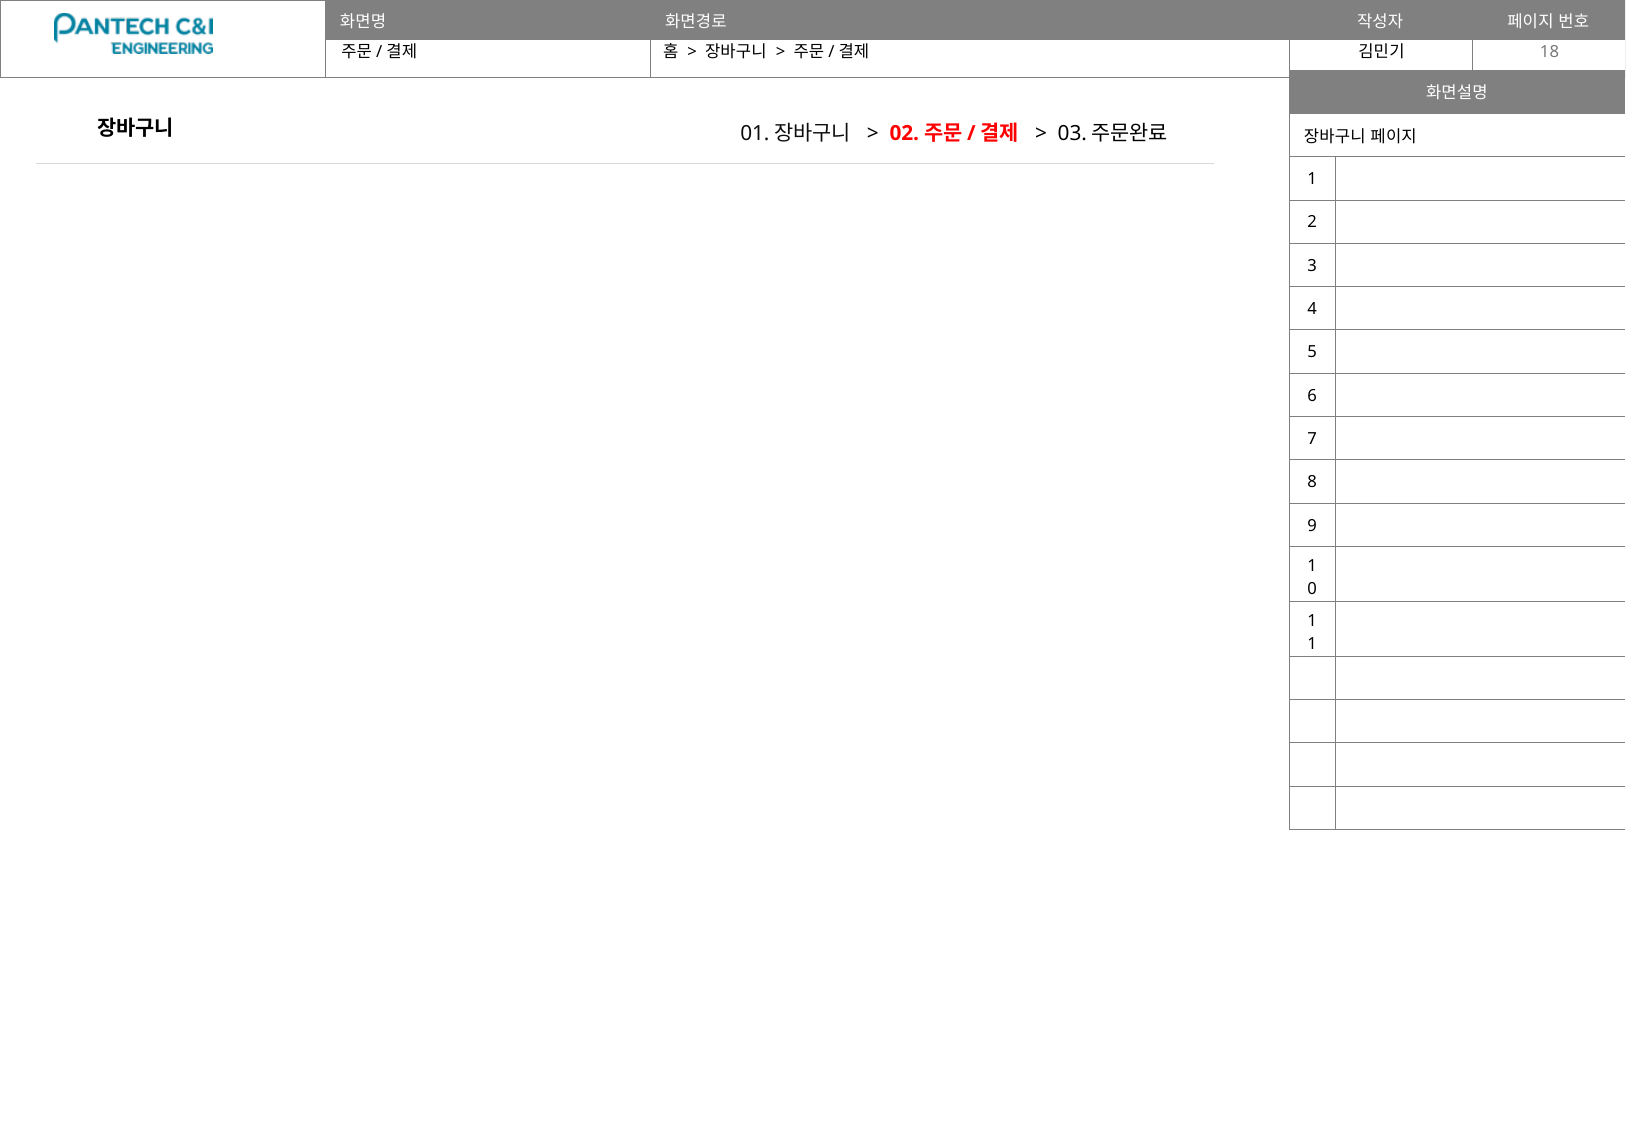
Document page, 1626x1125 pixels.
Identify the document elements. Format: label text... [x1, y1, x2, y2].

table_cell 10 [1290, 547, 1335, 601]
table_cell [1336, 657, 1625, 699]
table_cell 2 [1290, 201, 1335, 243]
text_box 장바구니 [82, 104, 276, 150]
table_cell 장바구니 페이지 [1290, 114, 1625, 156]
table_cell [1336, 244, 1625, 286]
table_cell [1336, 417, 1625, 459]
table_cell [1290, 787, 1335, 829]
text_box 01.장바구니 > 02.주문/결제 > 03.주문완료 [700, 110, 1183, 155]
table_cell 6 [1290, 374, 1335, 416]
text_box 홈 > 장바구니 > 주문/결제 [648, 33, 971, 68]
table_cell [1336, 787, 1625, 829]
table_cell [1336, 602, 1625, 656]
table_cell 1 [1290, 157, 1335, 200]
table_cell [1290, 657, 1335, 699]
table_cell [1336, 743, 1625, 786]
table_cell [1336, 504, 1625, 546]
table_cell [1336, 201, 1625, 243]
table_cell 4 [1290, 287, 1335, 329]
table_cell 3 [1290, 244, 1335, 286]
table_header 화면설명 [1290, 71, 1625, 113]
picture [54, 13, 213, 54]
table_cell [1336, 157, 1625, 200]
table_cell [1336, 374, 1625, 416]
table_cell 8 [1290, 460, 1335, 503]
table_cell [1336, 287, 1625, 329]
table_cell [1336, 547, 1625, 601]
slide_number 18 [1474, 33, 1625, 70]
text_box 주문/결제 [326, 33, 648, 68]
table_cell [1336, 460, 1625, 503]
table_cell [1336, 330, 1625, 373]
table_cell [1290, 700, 1335, 742]
table_cell [1290, 743, 1335, 786]
table_cell 9 [1290, 504, 1335, 546]
table_cell 11 [1290, 602, 1335, 656]
table_cell 5 [1290, 330, 1335, 373]
table_cell [1336, 700, 1625, 742]
table_cell 7 [1290, 417, 1335, 459]
